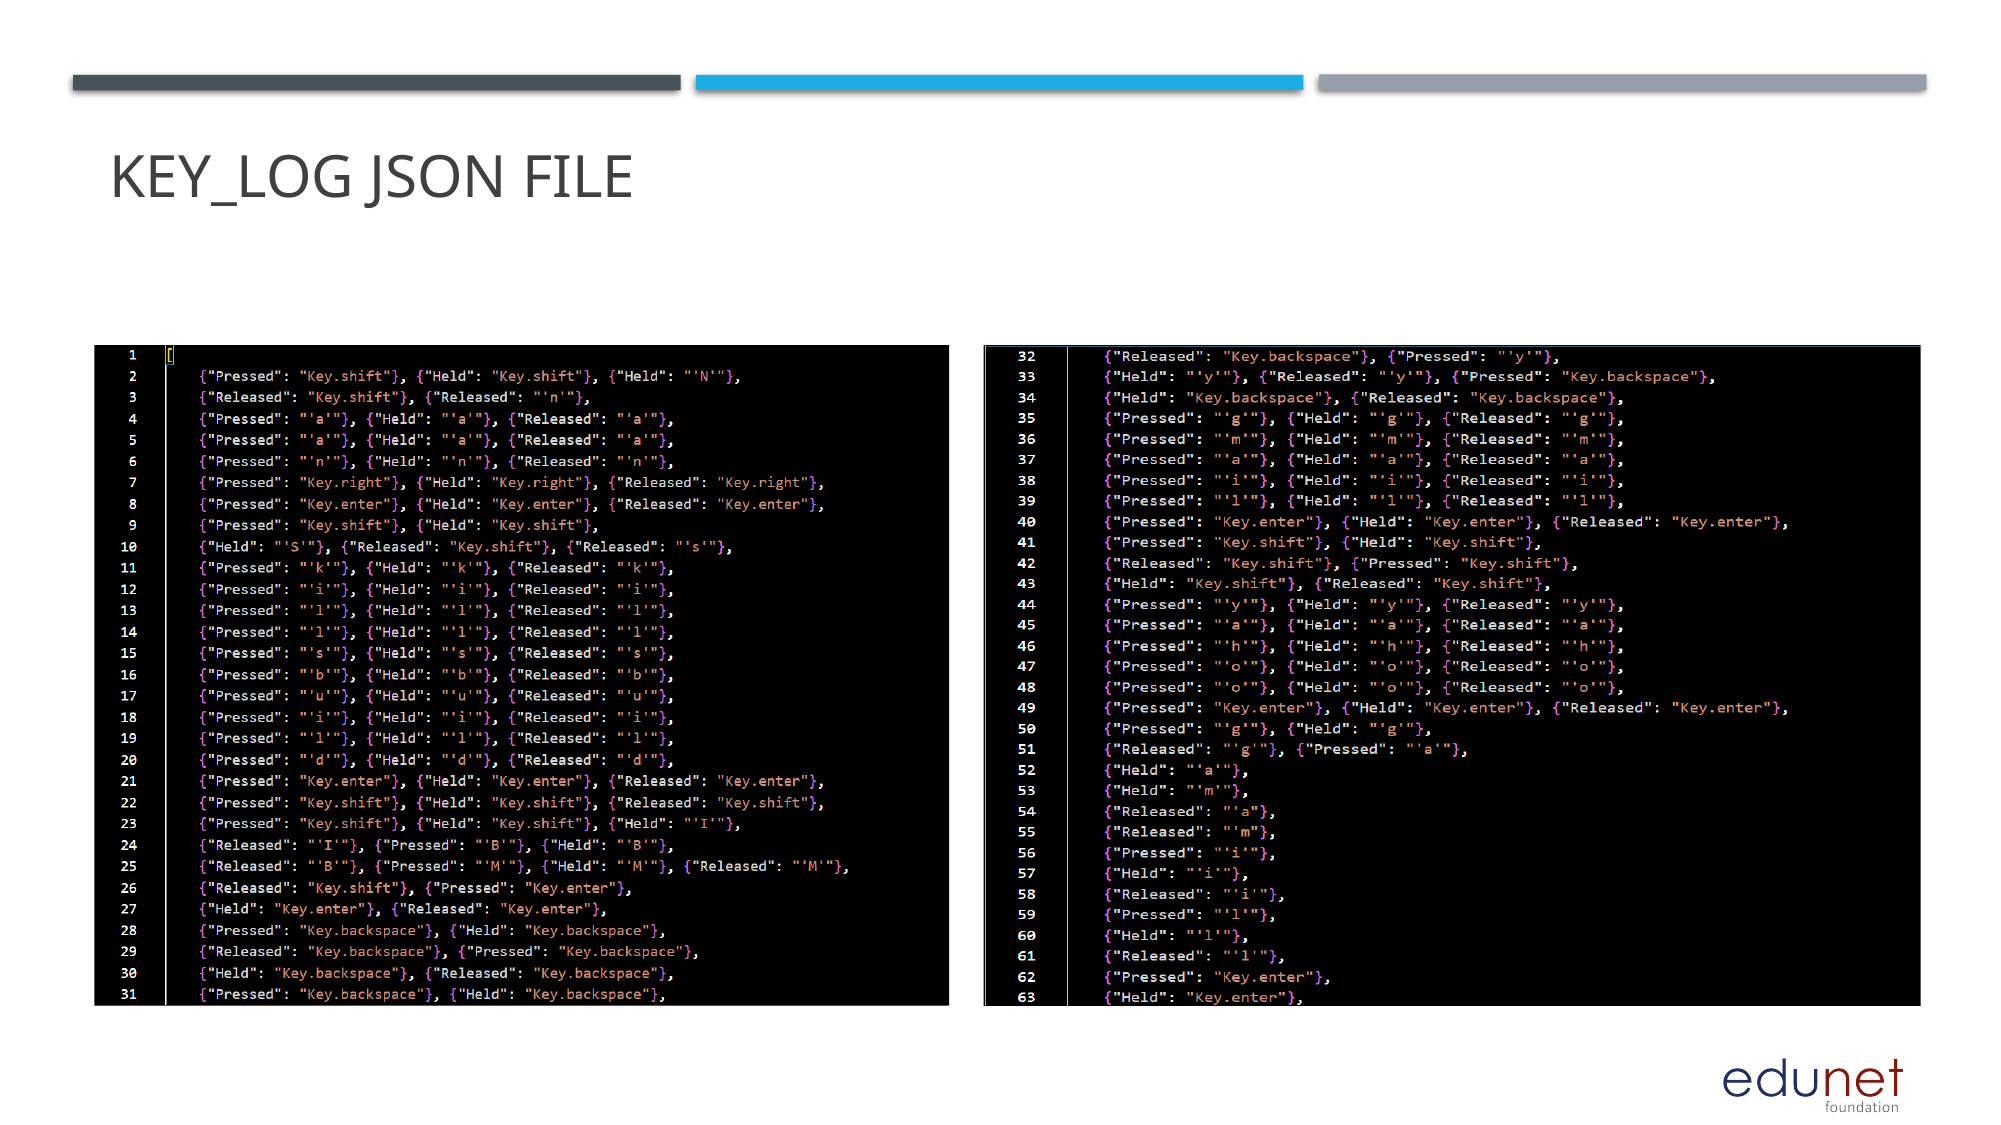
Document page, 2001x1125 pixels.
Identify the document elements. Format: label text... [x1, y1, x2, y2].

picture [93, 344, 950, 1006]
picture [982, 344, 1922, 1006]
picture [1719, 1056, 1905, 1116]
title Key_log json file [94, 119, 1904, 217]
